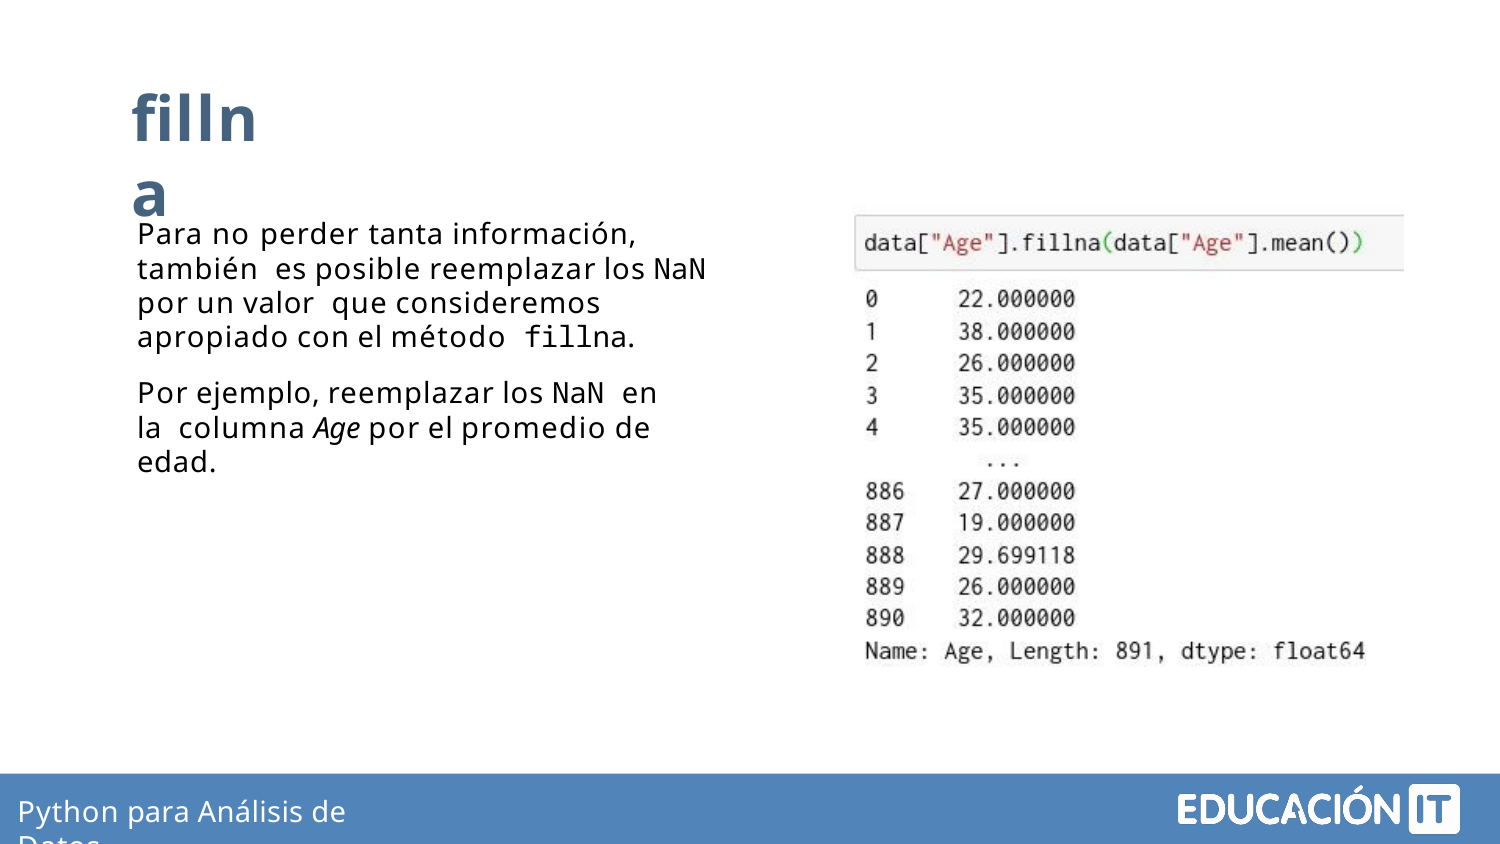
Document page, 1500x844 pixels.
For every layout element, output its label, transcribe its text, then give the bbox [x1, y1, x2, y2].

footer Python para Análisis de Datos [15, 793, 412, 844]
picture [853, 204, 1404, 667]
picture [1175, 778, 1463, 840]
text_box Para no perder tanta información, también es posible reemplazar los NaN por un valor que consideremos apropiado con el método fillna. Por ejemplo, reemplazar los NaN en la columna Age por el promedio de edad. [134, 212, 742, 479]
title ﬁllna [129, 77, 289, 230]
